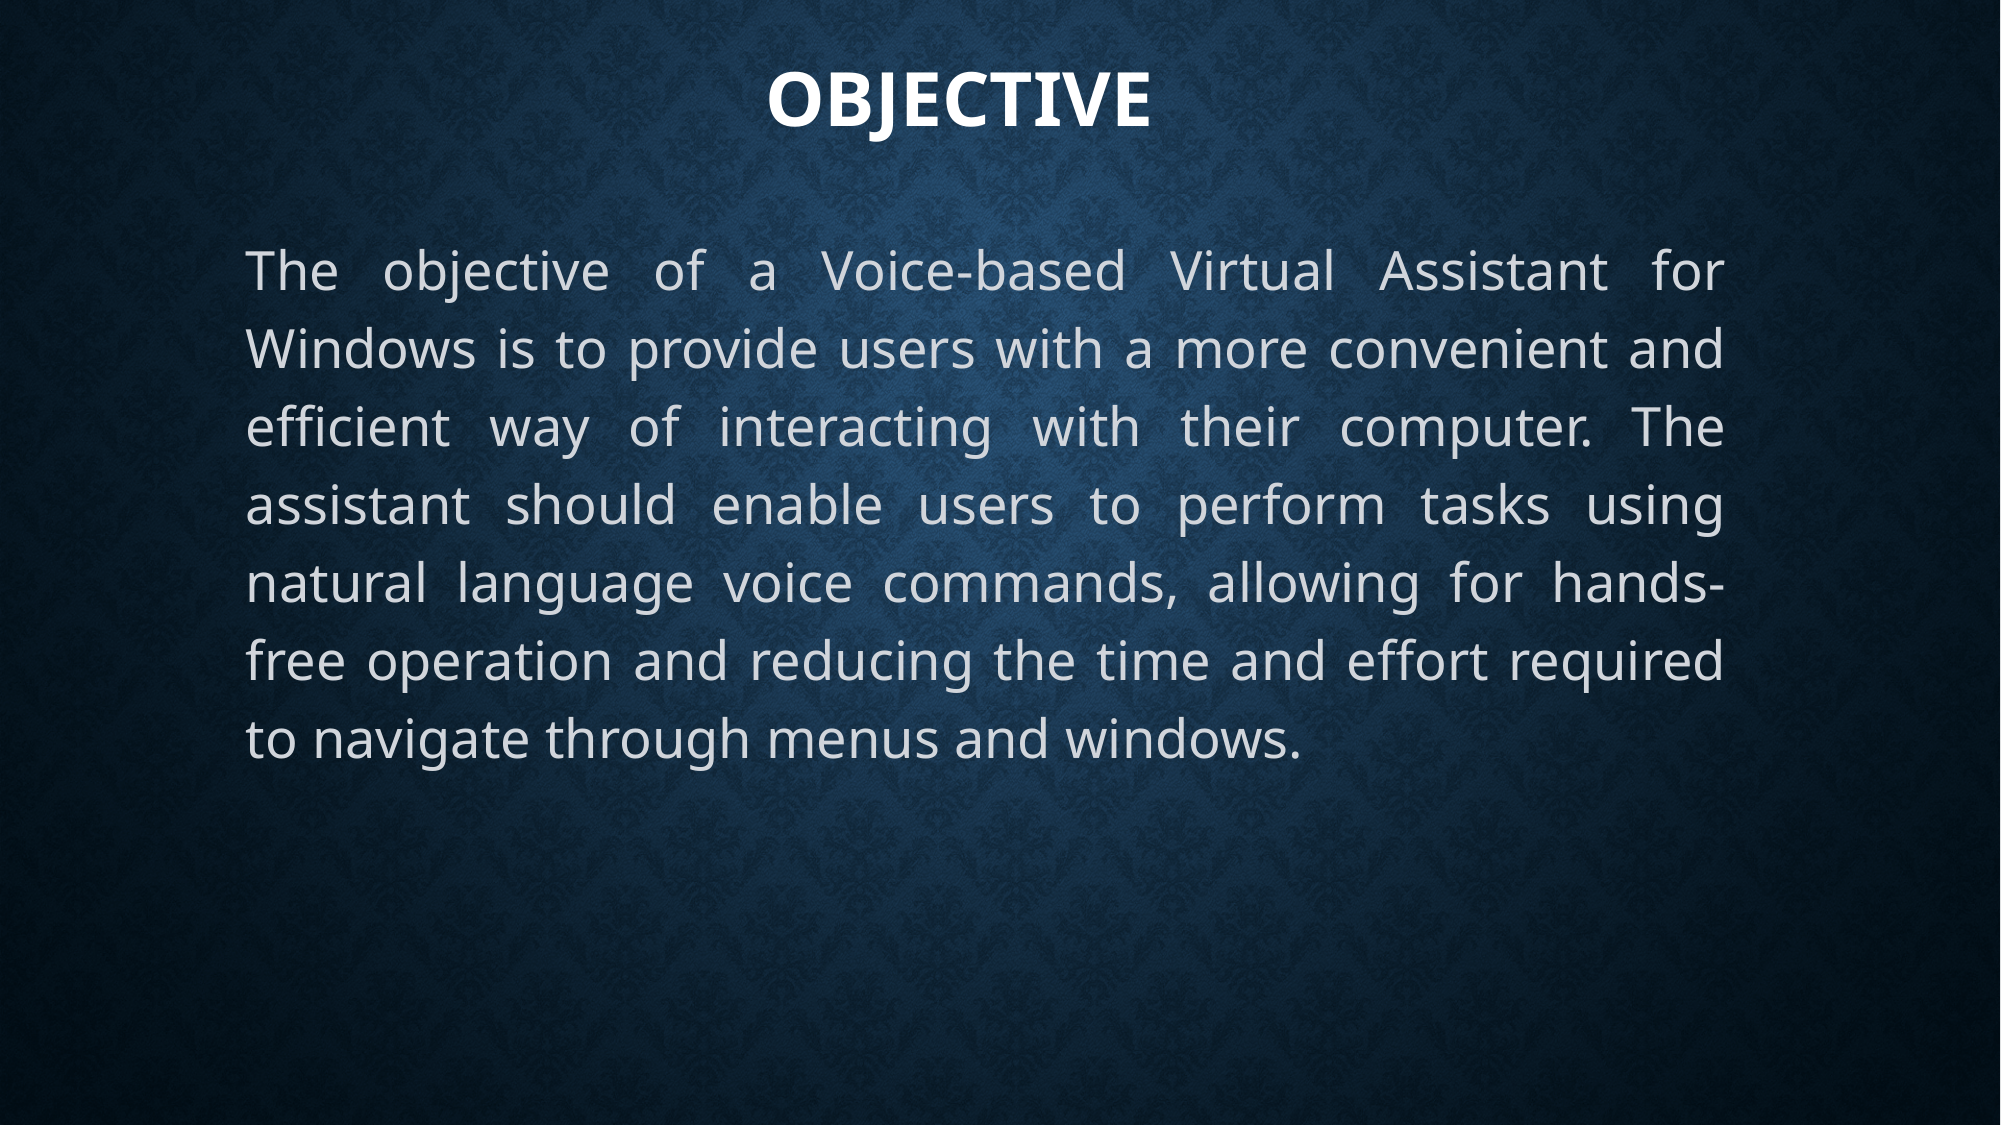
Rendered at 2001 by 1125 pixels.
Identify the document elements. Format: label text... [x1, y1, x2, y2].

title OBJECTIVE [230, 59, 1708, 150]
subtitle The objective of a Voice-based Virtual Assistant for Windows is to provide users with a more convenient and efficient way of interacting with their computer. The assistant should enable users to perform tasks using natural language voice commands, allowing for hands-free operation and reducing the time and effort required to navigate through menus and windows. [230, 216, 1743, 971]
